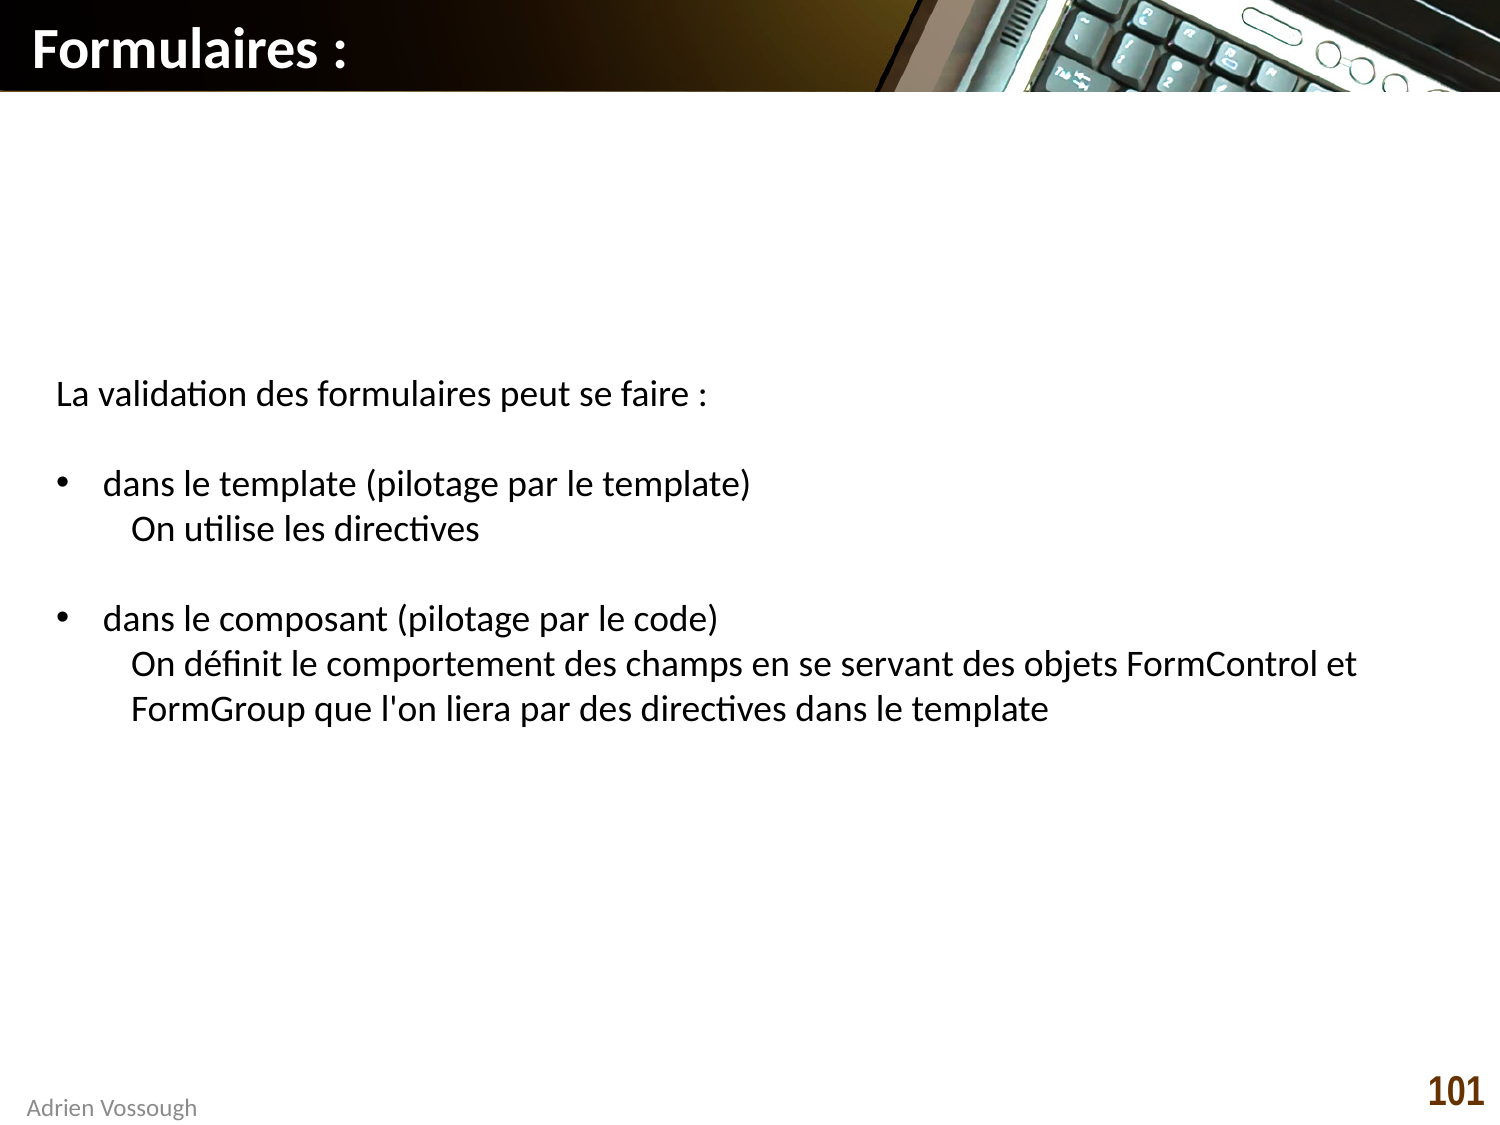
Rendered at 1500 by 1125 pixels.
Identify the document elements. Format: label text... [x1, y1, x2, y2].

text_box La validation des formulaires peut se faire : dans le template (pilotage par le template) On utilise les directives dans le composant (pilotage par le code) On définit le comportement des champs en se servant des objets FormControl et FormGroup que l'on liera par des directives dans le template [41, 361, 1471, 827]
footer Adrien Vossough [0, 1088, 225, 1125]
picture [0, 0, 1500, 1125]
title Formulaires : [17, 0, 892, 90]
slide_number 101 [1411, 1058, 1500, 1119]
